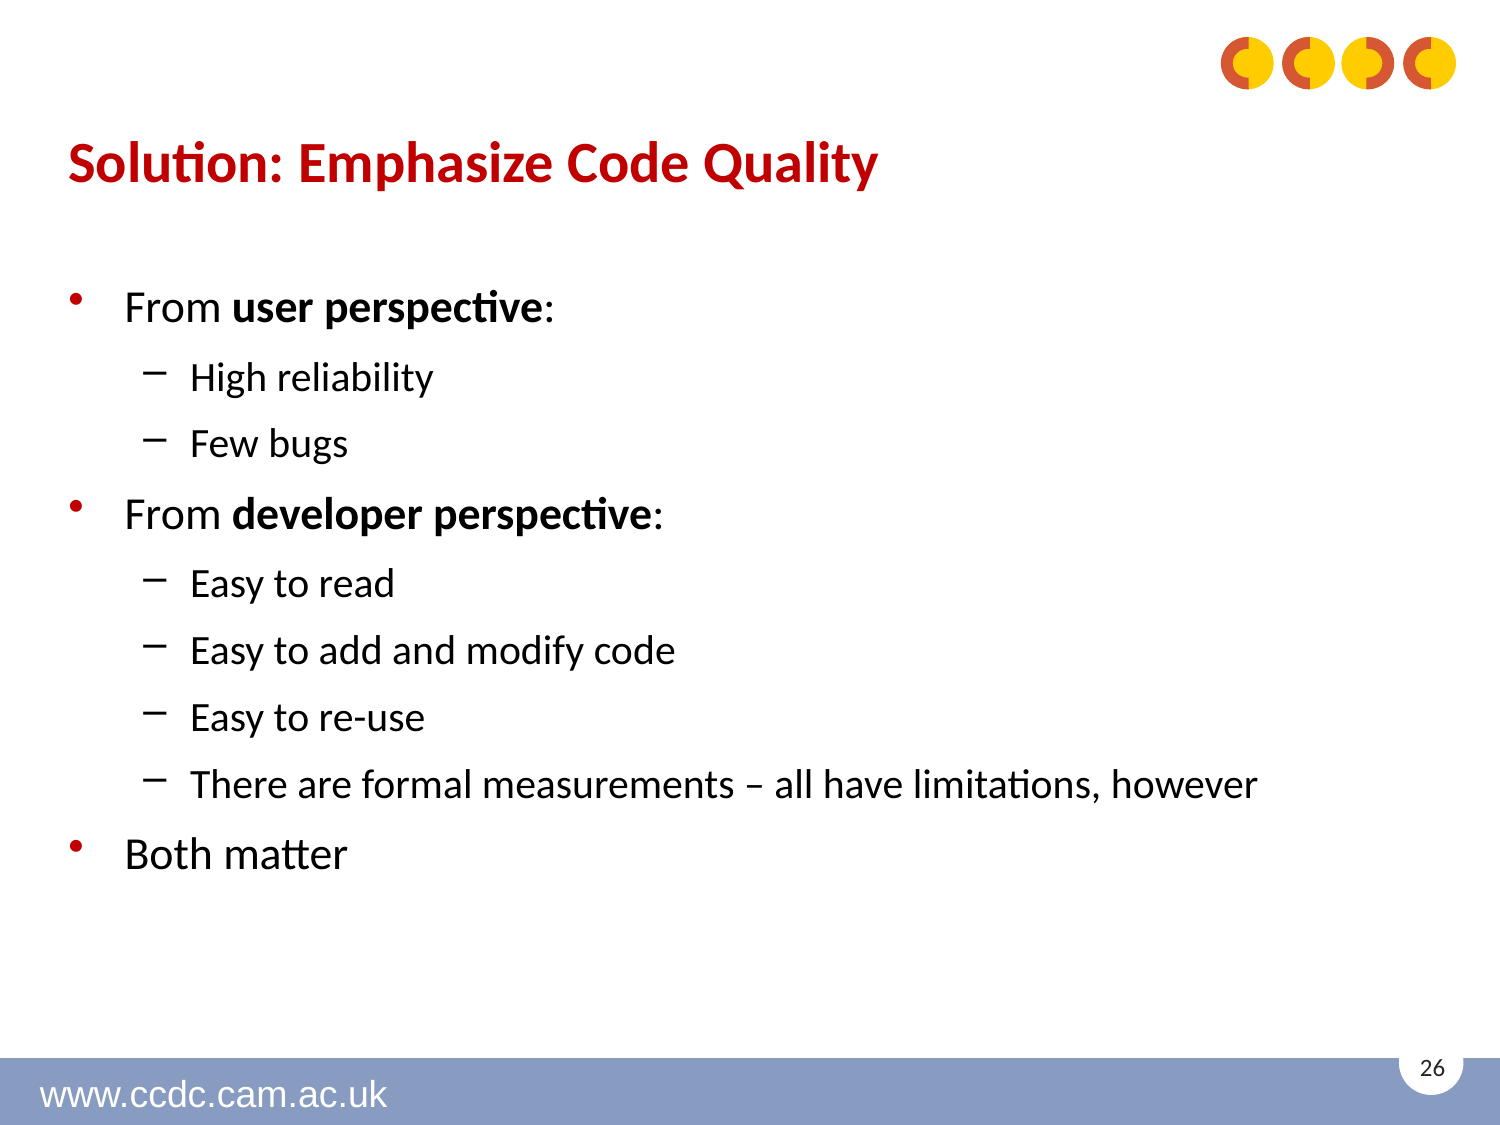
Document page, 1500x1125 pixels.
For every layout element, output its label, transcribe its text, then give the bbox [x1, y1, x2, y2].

title Solution: Emphasize Code Quality [52, 62, 1448, 256]
list From user perspective: High reliability Few bugs From developer perspective: Easy to read Easy to add and modify code Easy to re-use There are formal measurements – all have limitations, however Both matter [52, 269, 1448, 1020]
